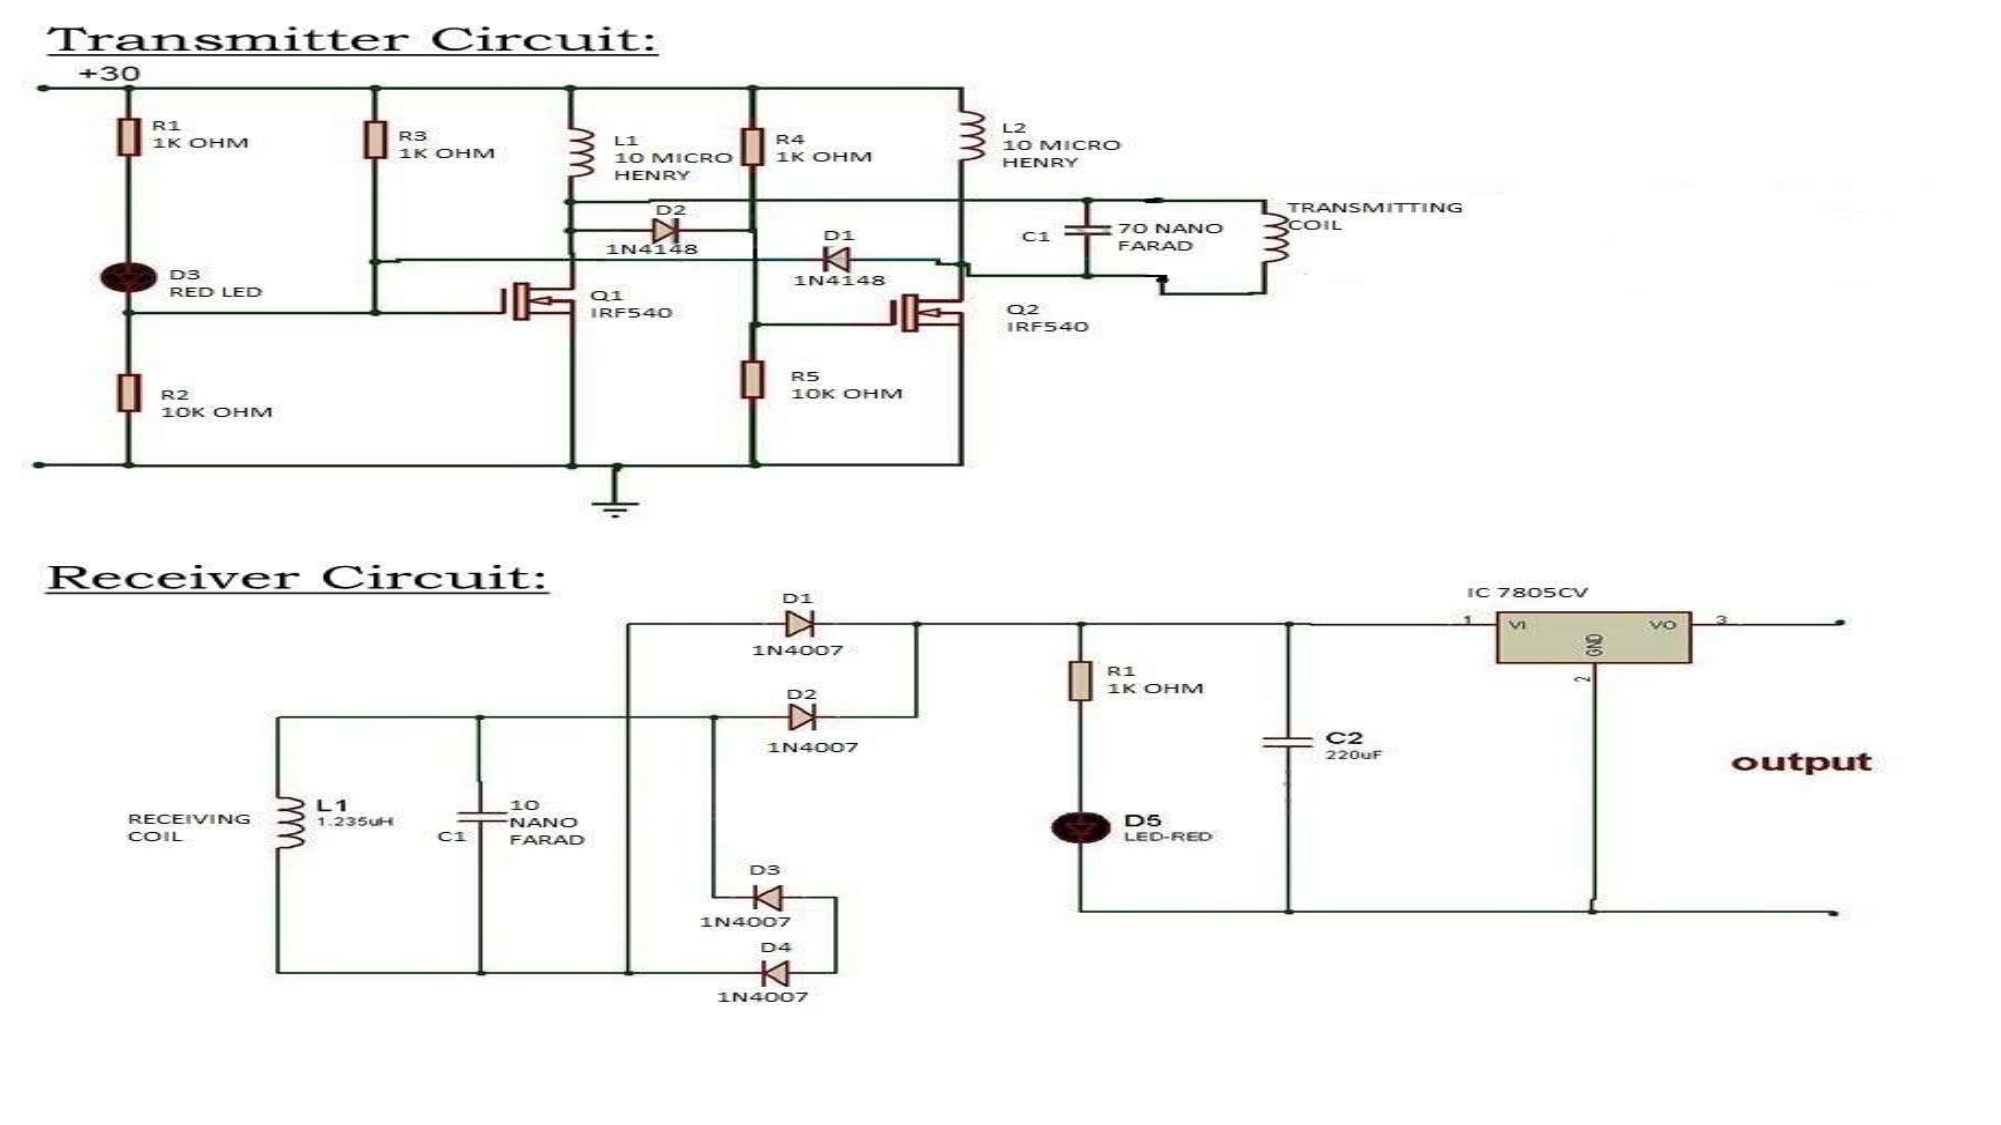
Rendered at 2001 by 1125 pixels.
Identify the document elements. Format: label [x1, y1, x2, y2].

text_box [21, 16, 1933, 1010]
